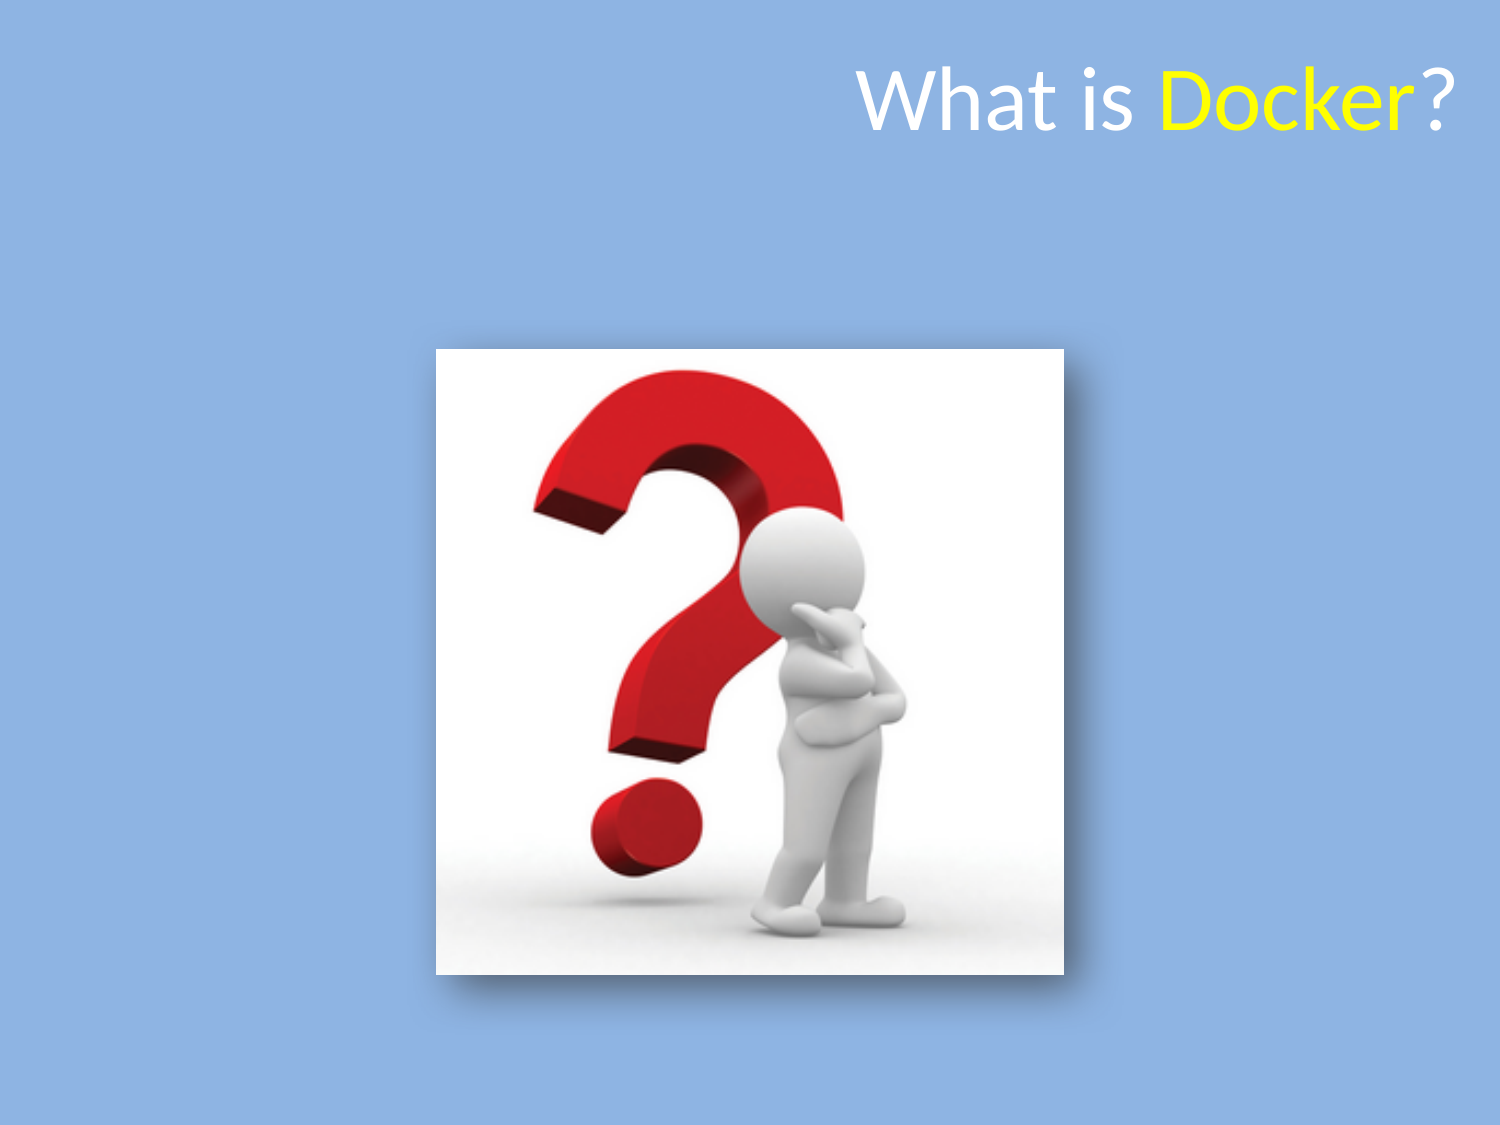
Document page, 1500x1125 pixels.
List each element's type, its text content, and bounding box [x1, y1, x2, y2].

picture [436, 349, 1064, 975]
title What is Docker? [24, 12, 1475, 175]
